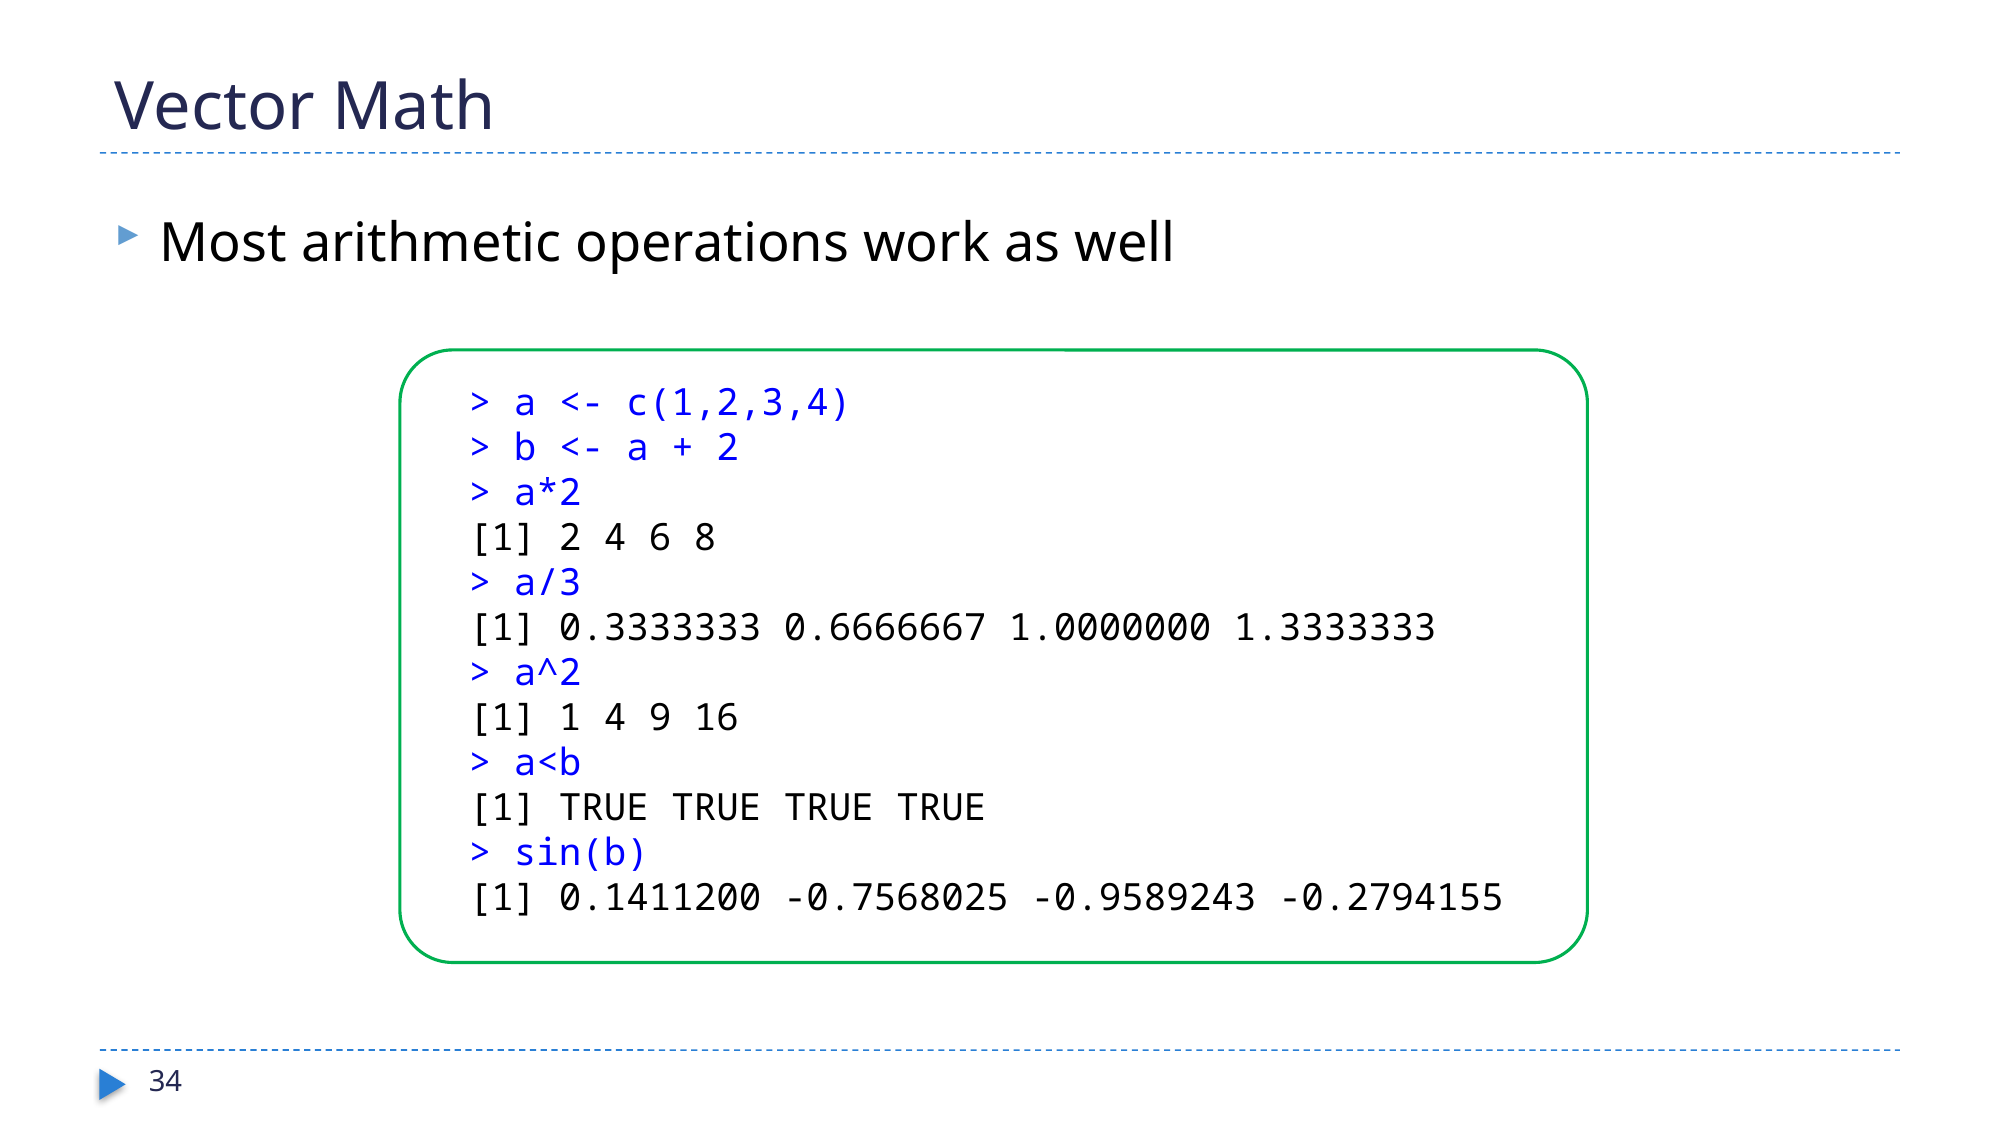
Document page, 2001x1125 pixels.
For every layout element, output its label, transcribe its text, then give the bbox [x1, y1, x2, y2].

slide_number 34 [133, 1055, 568, 1103]
title Vector Math [99, 24, 1900, 151]
text_box [398, 348, 1589, 965]
text_box > a <- c(1,2,3,4) > b <- a + 2 > a*2 [1] 2 4 6 8 > a/3 [1] 0.3333333 0.6666667 1.0000000 1.3333333 > a^2 [1] 1 4 9 16 > a<b [1] TRUE TRUE TRUE TRUE > sin(b) [1] 0.1411200 -0.7568025 -0.9589243 -0.2794155 [468, 377, 1504, 918]
list Most arithmetic operations work as well [99, 200, 1675, 288]
